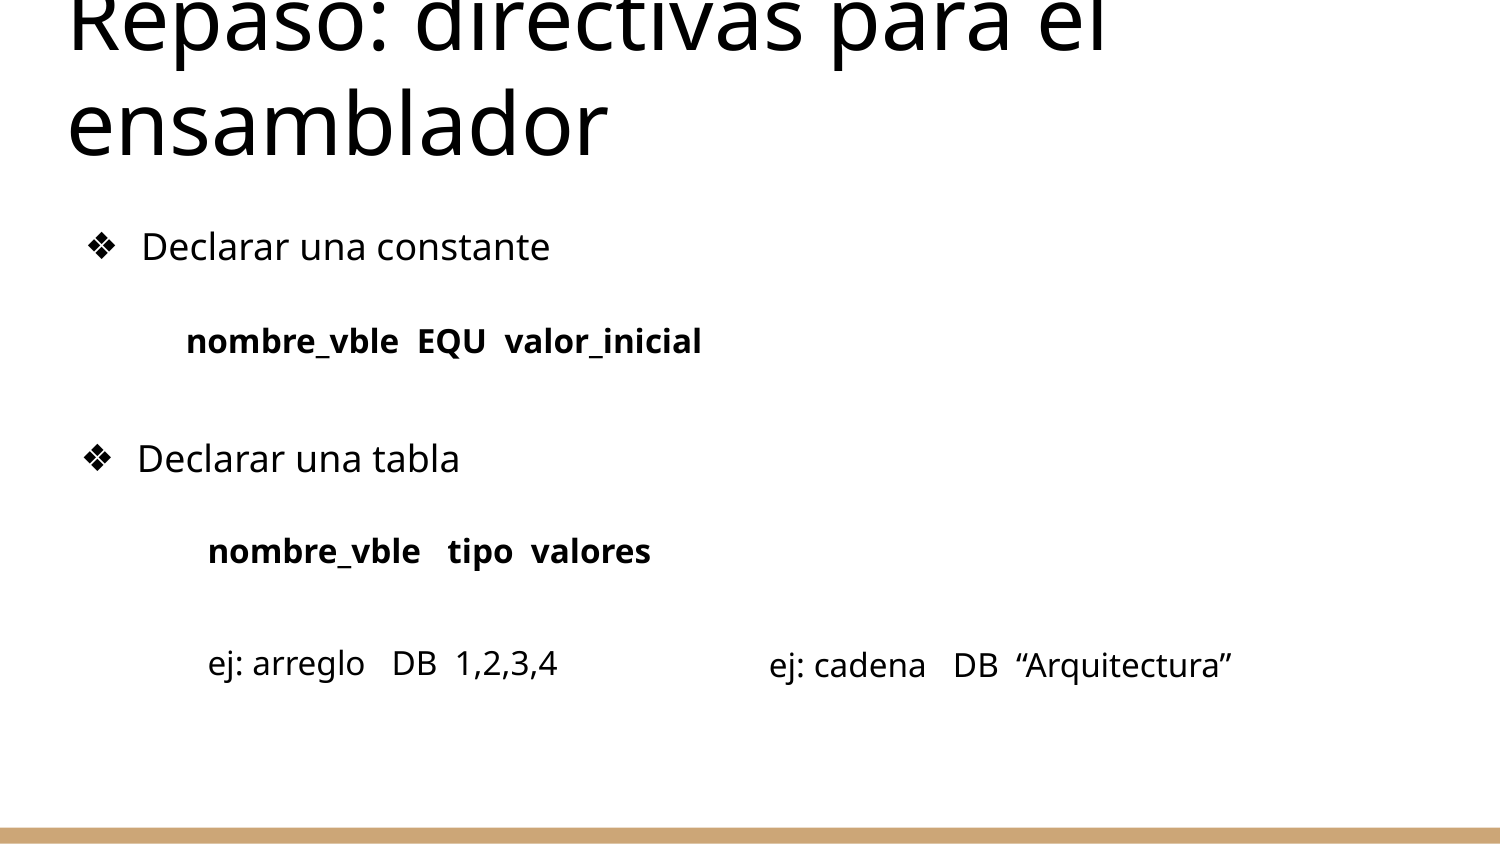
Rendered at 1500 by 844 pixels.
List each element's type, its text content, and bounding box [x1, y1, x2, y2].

text_box ej: arreglo DB 1,2,3,4 [192, 627, 621, 725]
text_box nombre_vble EQU valor_inicial [170, 305, 740, 392]
title Repaso: directivas para el ensamblador [51, 51, 1449, 189]
list Declarar una constante [51, 200, 1449, 752]
text_box ej: cadena DB “Arquitectura” [754, 628, 1342, 727]
text_box Declarar una tabla [46, 413, 530, 474]
text_box nombre_vble tipo valores [192, 514, 797, 613]
